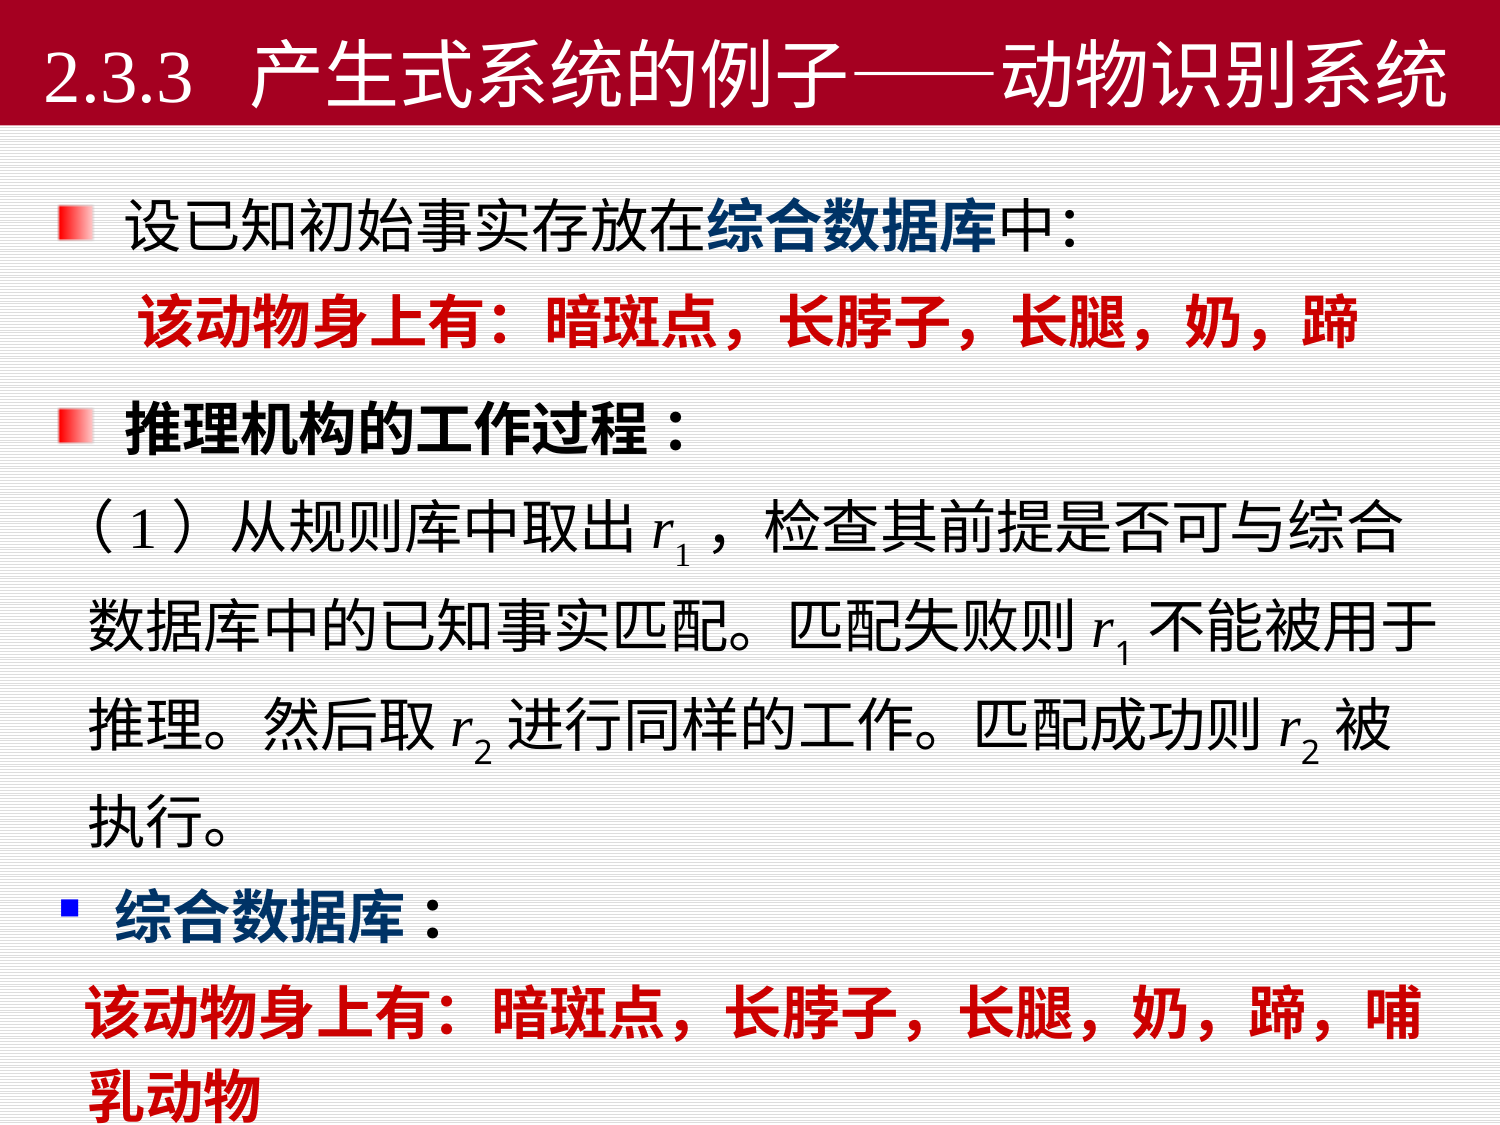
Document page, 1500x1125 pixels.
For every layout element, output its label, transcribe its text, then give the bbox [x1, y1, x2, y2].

title 2.3.3 产生式系统的例子——动物识别系统 [0, 0, 1500, 126]
list 设已知初始事实存放在综合数据库中： 该动物身上有：暗斑点，长脖子，长腿，奶，蹄 推理机构的工作过程 ： （1）从规则库中取出r1，检查其前提是否可与综合数据库中的已知事实匹配。匹配失败则r1不能被用于推理。然后取r2进行同样的工作。匹配成功则r2被执行。 综合数据库 ： 该动物身上有：暗斑点，长脖子，长腿，奶，蹄，哺乳动物 [40, 167, 1460, 1125]
picture [56, 406, 98, 448]
picture [56, 203, 98, 245]
